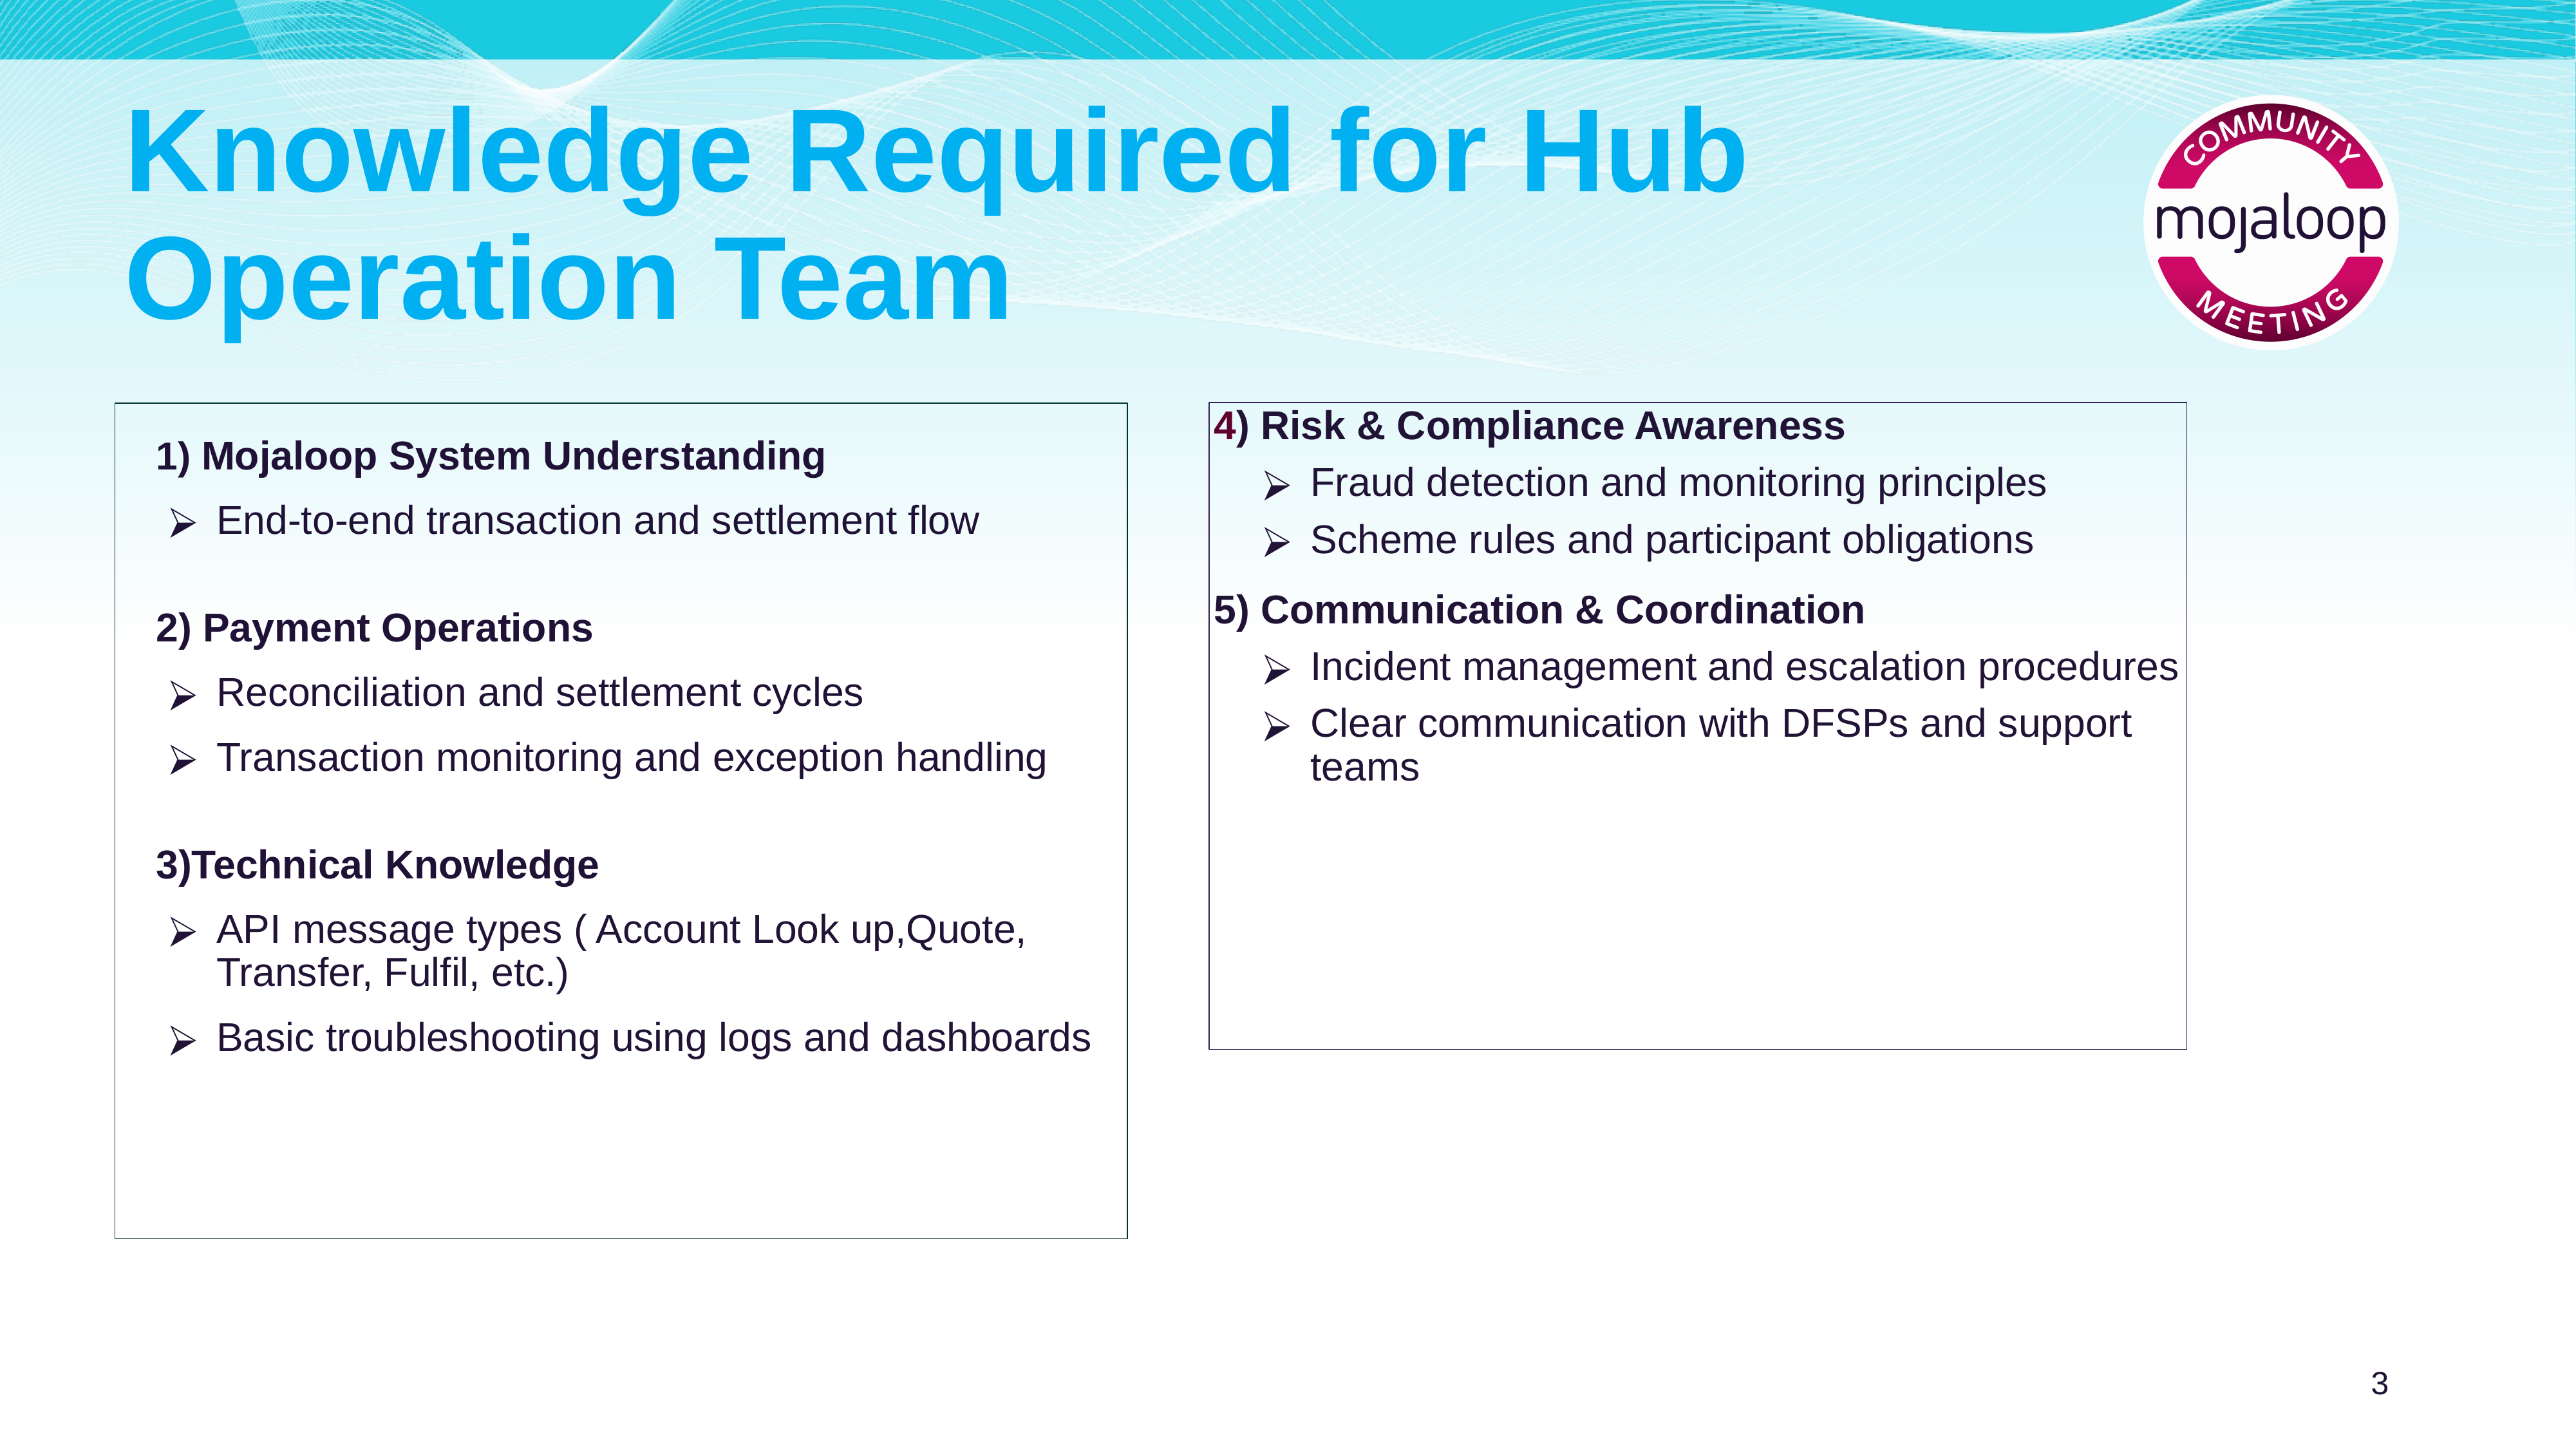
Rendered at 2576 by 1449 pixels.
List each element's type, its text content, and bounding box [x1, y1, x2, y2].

title Knowledge Required for Hub Operation Team [115, 77, 2047, 357]
list 1) Mojaloop System Understanding End-to-end transaction and settlement flow 2) Payment Operations Reconciliation and settlement cycles Transaction monitoring and exception handling 3)Technical Knowledge API message types ( Account Look up,Quote, Transfer, Fulfil, etc.) Basic troubleshooting using logs and dashboards [115, 402, 1127, 1239]
picture [0, 0, 2576, 59]
picture [2143, 95, 2399, 350]
slide_number ‹#› [1819, 1343, 2399, 1421]
text_box 4) Risk & Compliance Awareness Fraud detection and monitoring principles Scheme rules and participant obligations 5) Communication & Coordination Incident management and escalation procedures Clear communication with DFSPs and support teams [1209, 402, 2187, 1050]
